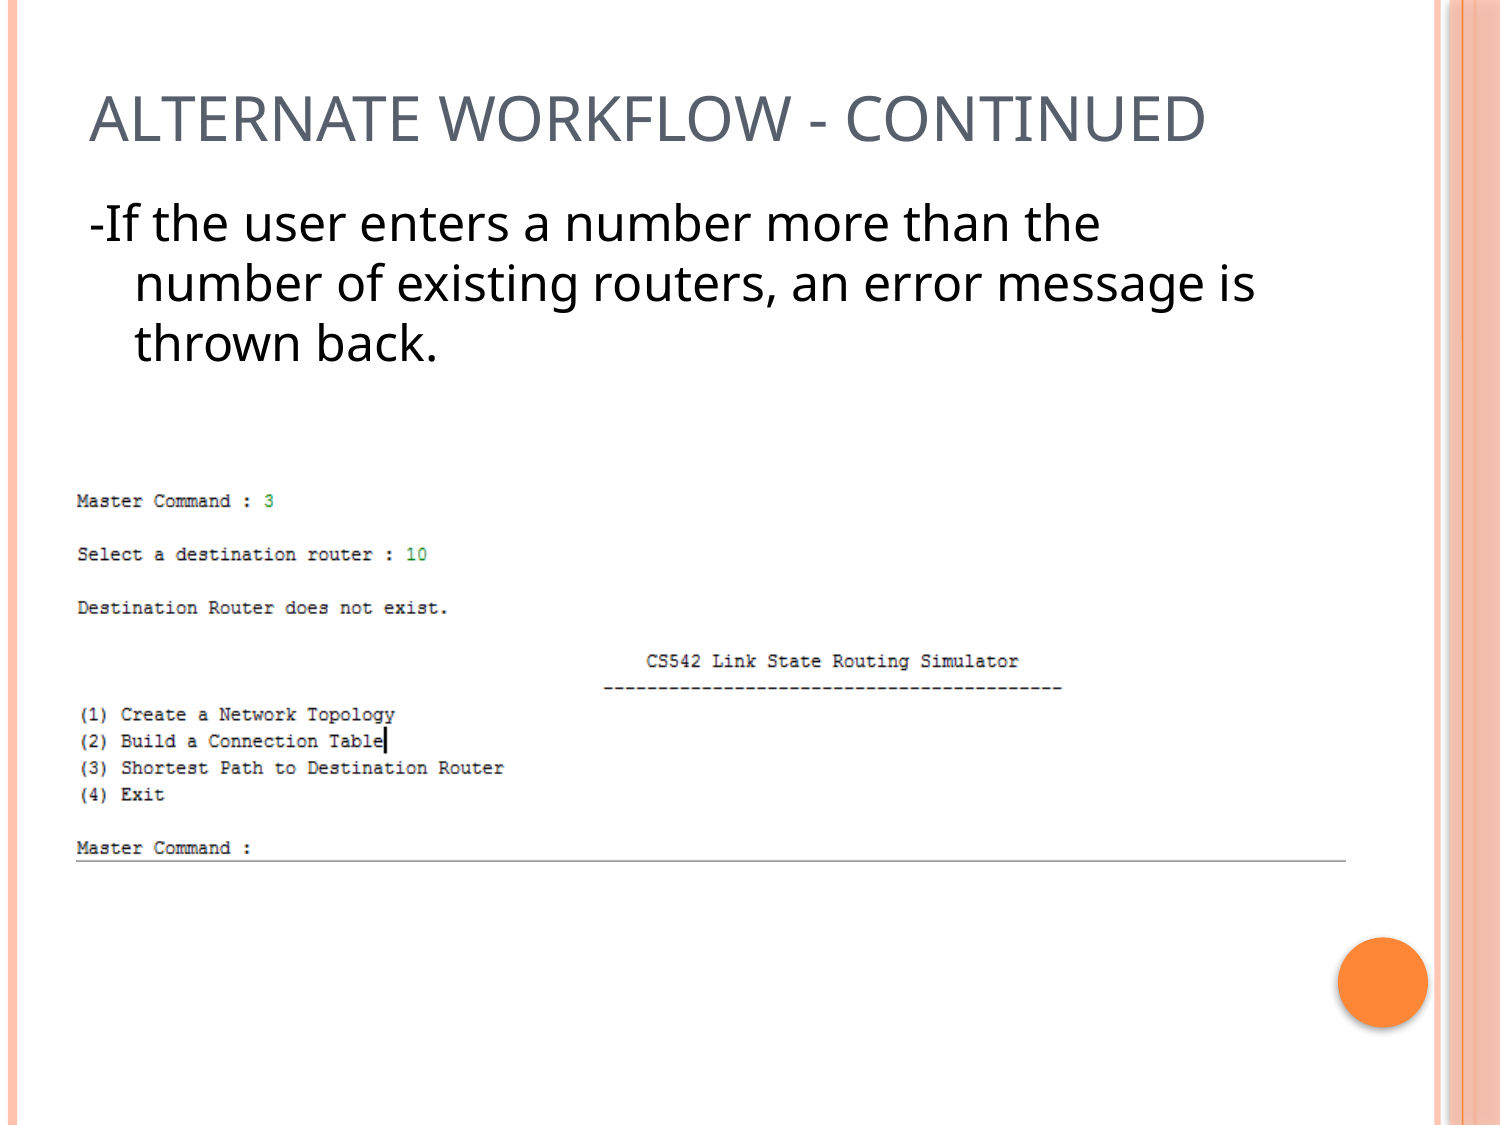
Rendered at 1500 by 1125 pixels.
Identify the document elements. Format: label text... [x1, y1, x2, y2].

list -If the user enters a number more than the number of existing routers, an error message is thrown back. [75, 184, 1300, 398]
title Alternate workflow - continued [75, 45, 1300, 161]
picture [76, 479, 1347, 862]
